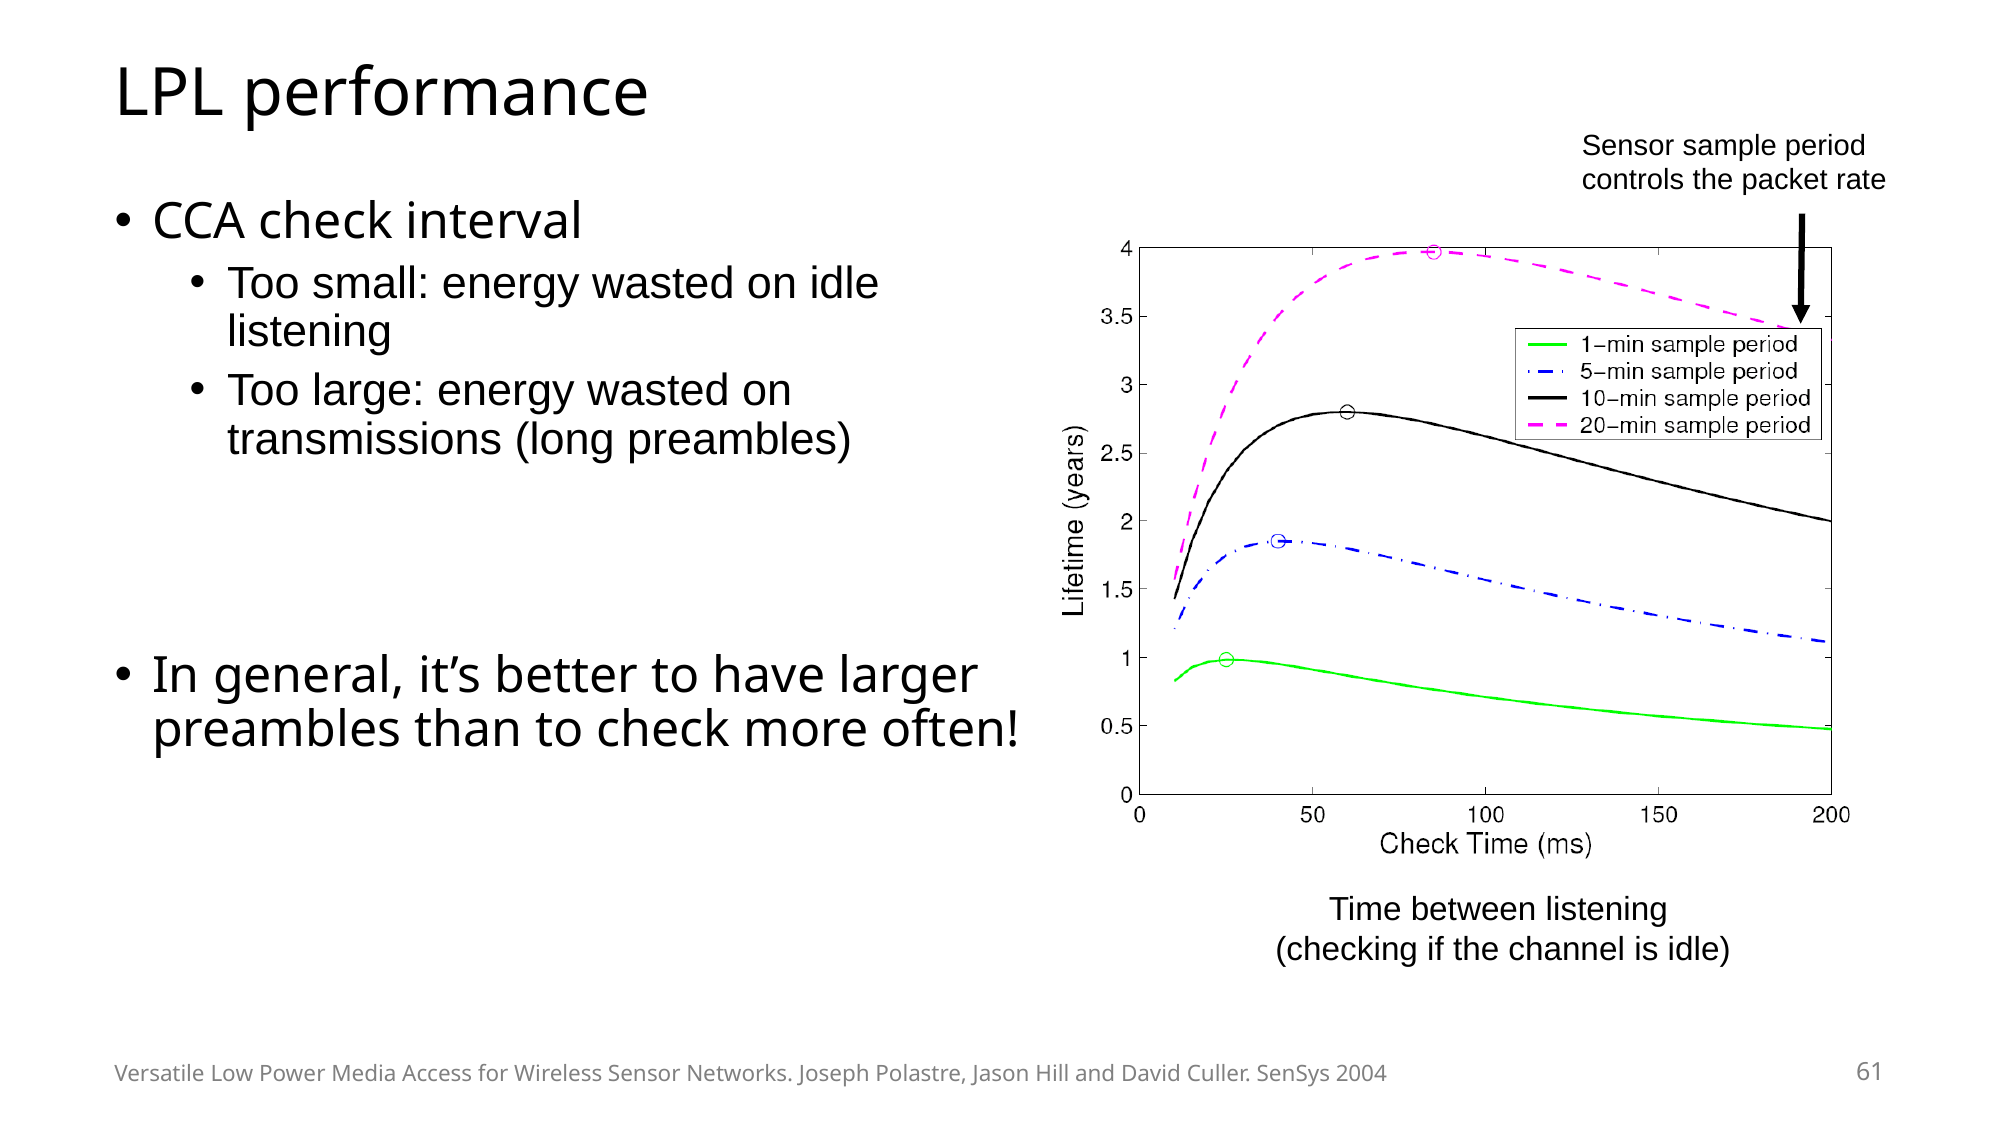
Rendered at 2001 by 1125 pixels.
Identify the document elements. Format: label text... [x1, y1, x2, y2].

slide_number 61 [1749, 1042, 1900, 1103]
text_box Sensor sample period controls the packet rate [1567, 118, 1916, 204]
text_box Time between listening (checking if the channel is idle) [1246, 880, 1761, 975]
title LPL performance [99, 37, 1900, 150]
picture [1013, 183, 1885, 880]
list CCA check interval Too small: energy wasted on idle listening Too large: energy wasted on transmissions (long preambles) In general, it’s better to have larger preambles than to check more often! [99, 187, 1049, 1013]
text_box Versatile Low Power Media Access for Wireless Sensor Networks. Joseph Polastre, Jason Hill and David Culler. SenSys 2004 [99, 1051, 1449, 1094]
